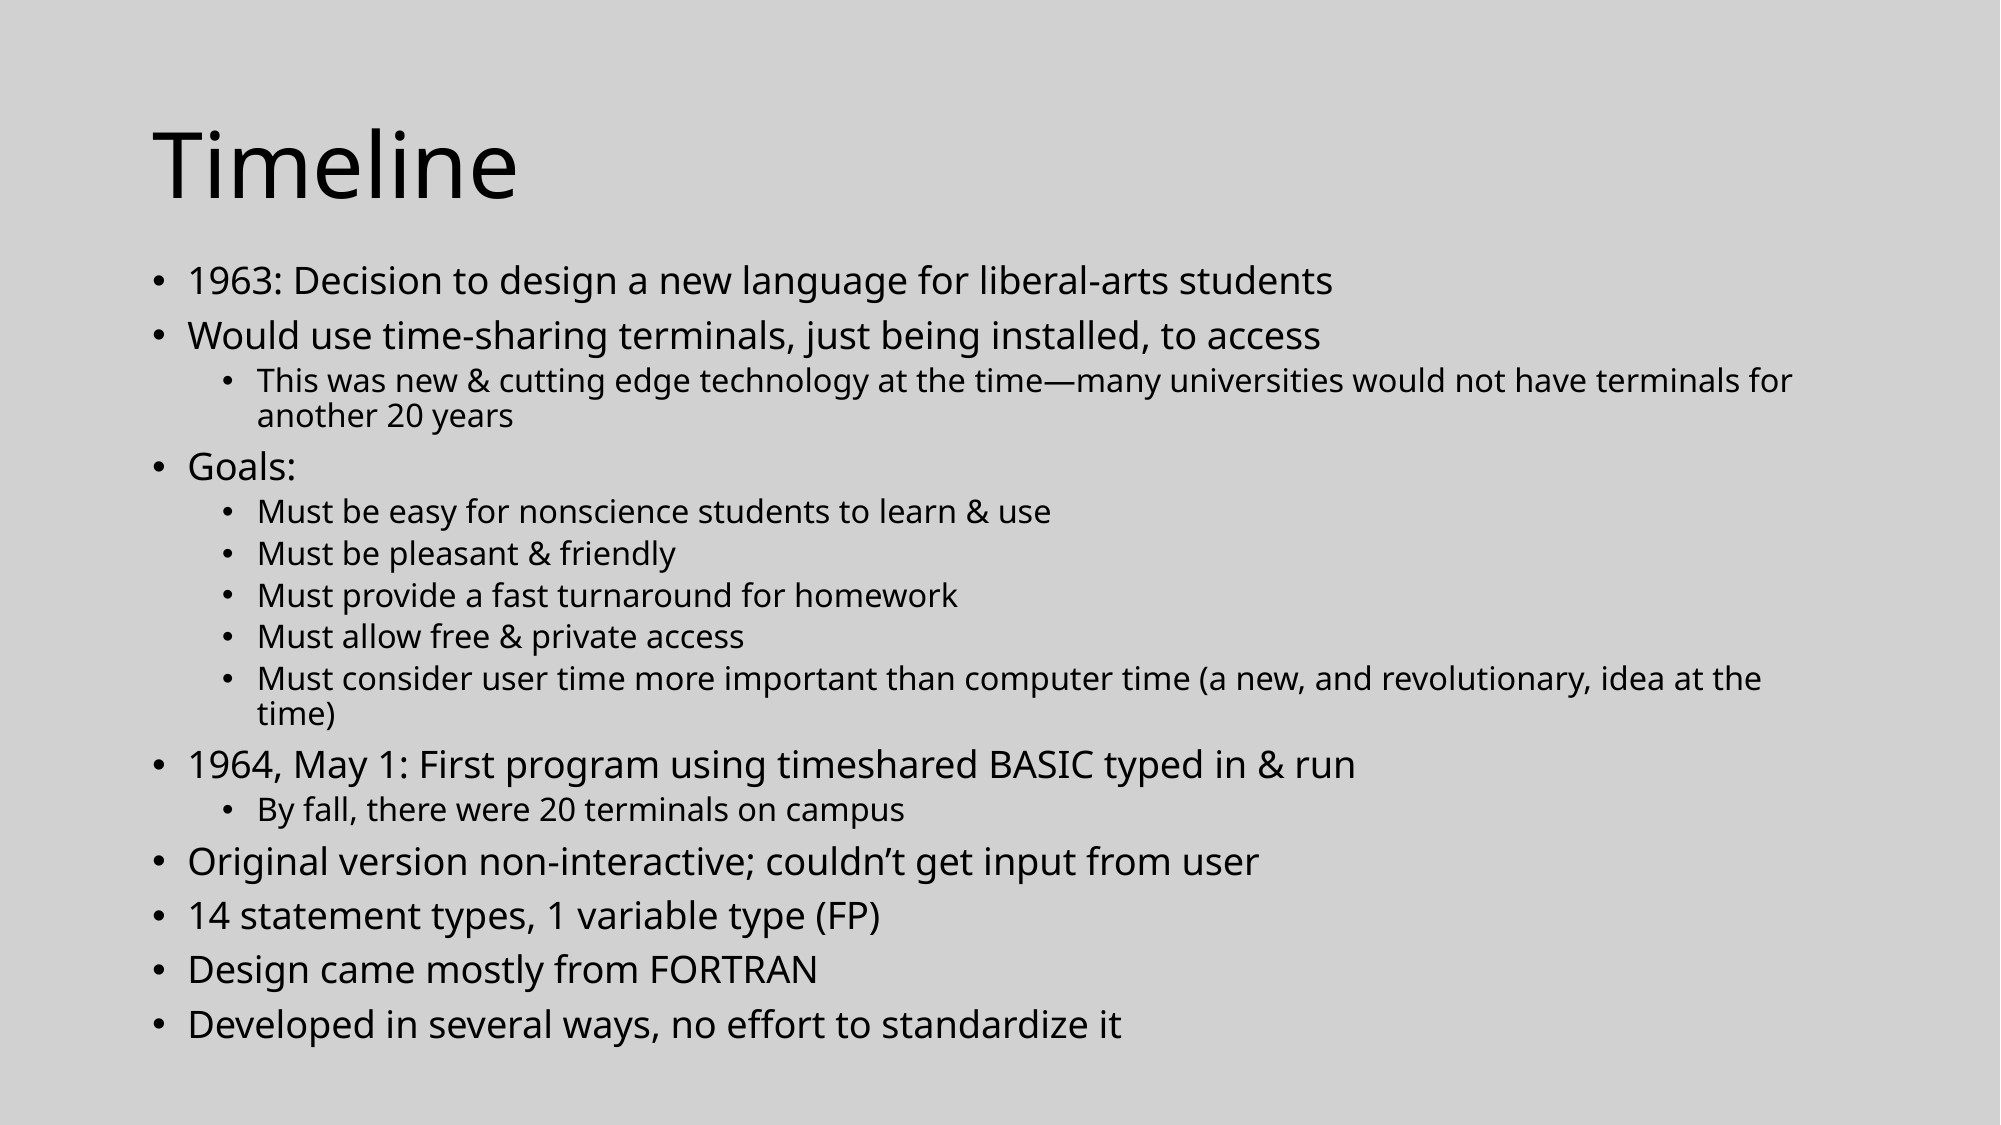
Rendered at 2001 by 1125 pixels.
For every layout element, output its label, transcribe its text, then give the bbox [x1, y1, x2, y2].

list 1963: Decision to design a new language for liberal-arts students Would use time-sharing terminals, just being installed, to access This was new & cutting edge technology at the time—many universities would not have terminals for another 20 years Goals: Must be easy for nonscience students to learn & use Must be pleasant & friendly Must provide a fast turnaround for homework Must allow free & private access Must consider user time more important than computer time (a new, and revolutionary, idea at the time) 1964, May 1: First program using timeshared BASIC typed in & run By fall, there were 20 terminals on campus Original version non-interactive; couldn’t get input from user 14 statement types, 1 variable type (FP) Design came mostly from FORTRAN Developed in several ways, no effort to standardize it [137, 254, 1863, 1066]
title Timeline [137, 59, 1863, 254]
